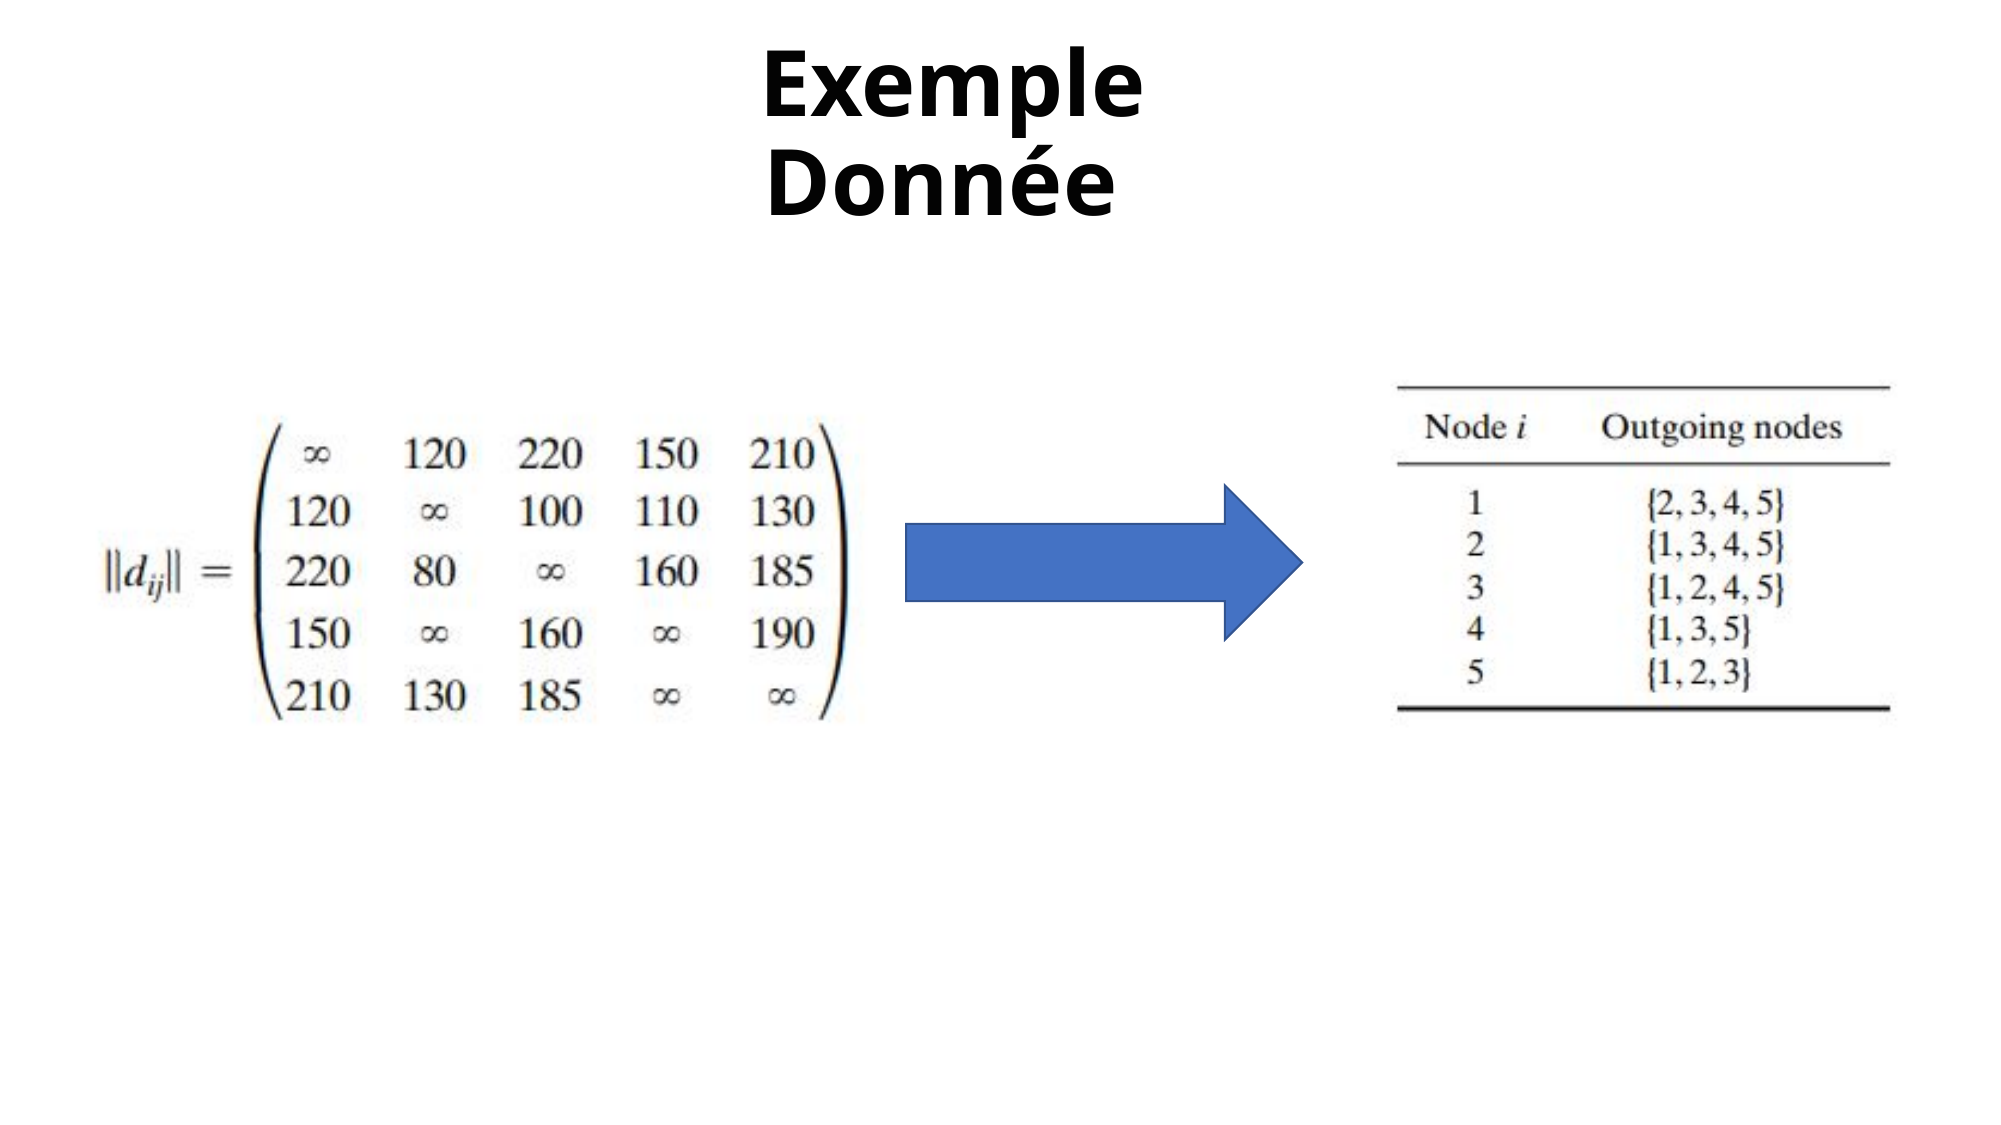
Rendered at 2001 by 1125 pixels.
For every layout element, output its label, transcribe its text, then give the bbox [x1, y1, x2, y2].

title Exemple Donnée [102, 27, 1828, 245]
picture [1374, 363, 1967, 732]
picture [61, 378, 896, 747]
text_box [905, 482, 1304, 643]
